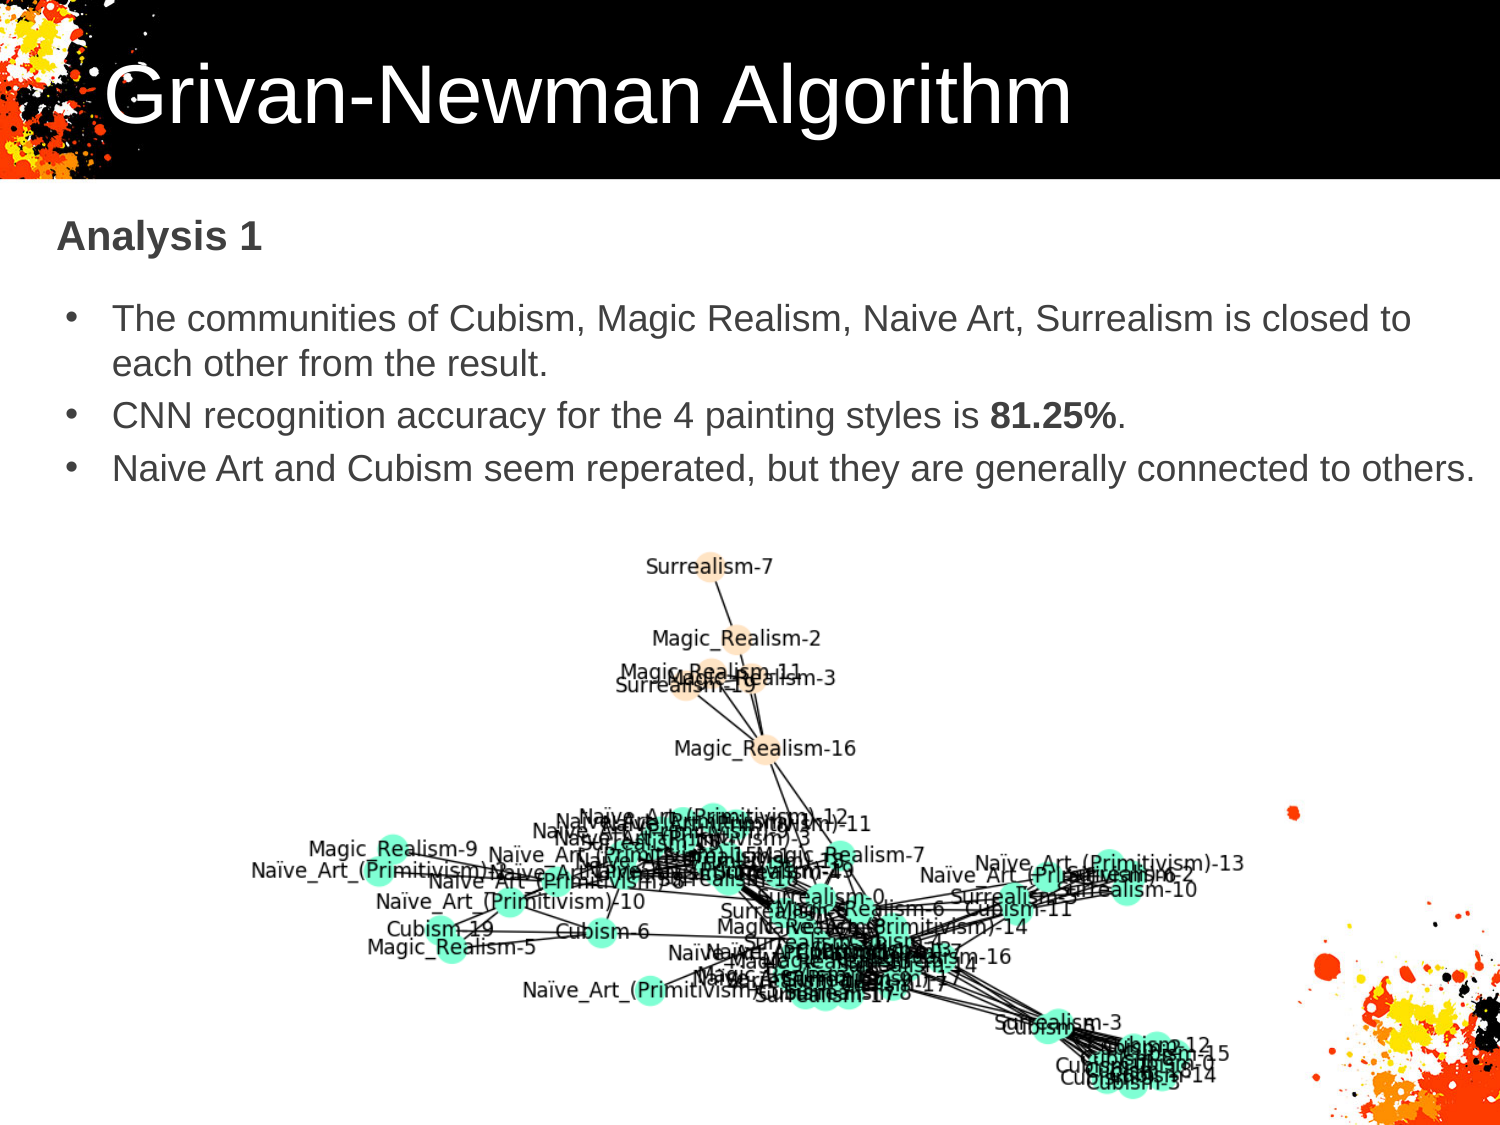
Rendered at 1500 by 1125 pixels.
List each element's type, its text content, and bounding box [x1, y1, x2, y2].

list The communities of Cubism, Magic Realism, Naive Art, Surrealism is closed to each other from the result. CNN recognition accuracy for the 4 painting styles is 81.25%. Naive Art and Cubism seem reperated, but they are generally connected to others. [0, 286, 1500, 1125]
list Analysis 1 [41, 196, 1312, 272]
picture [0, 0, 1500, 286]
title Grivan-Newman Algorithm [88, 2, 1500, 179]
picture [218, 550, 1284, 1111]
